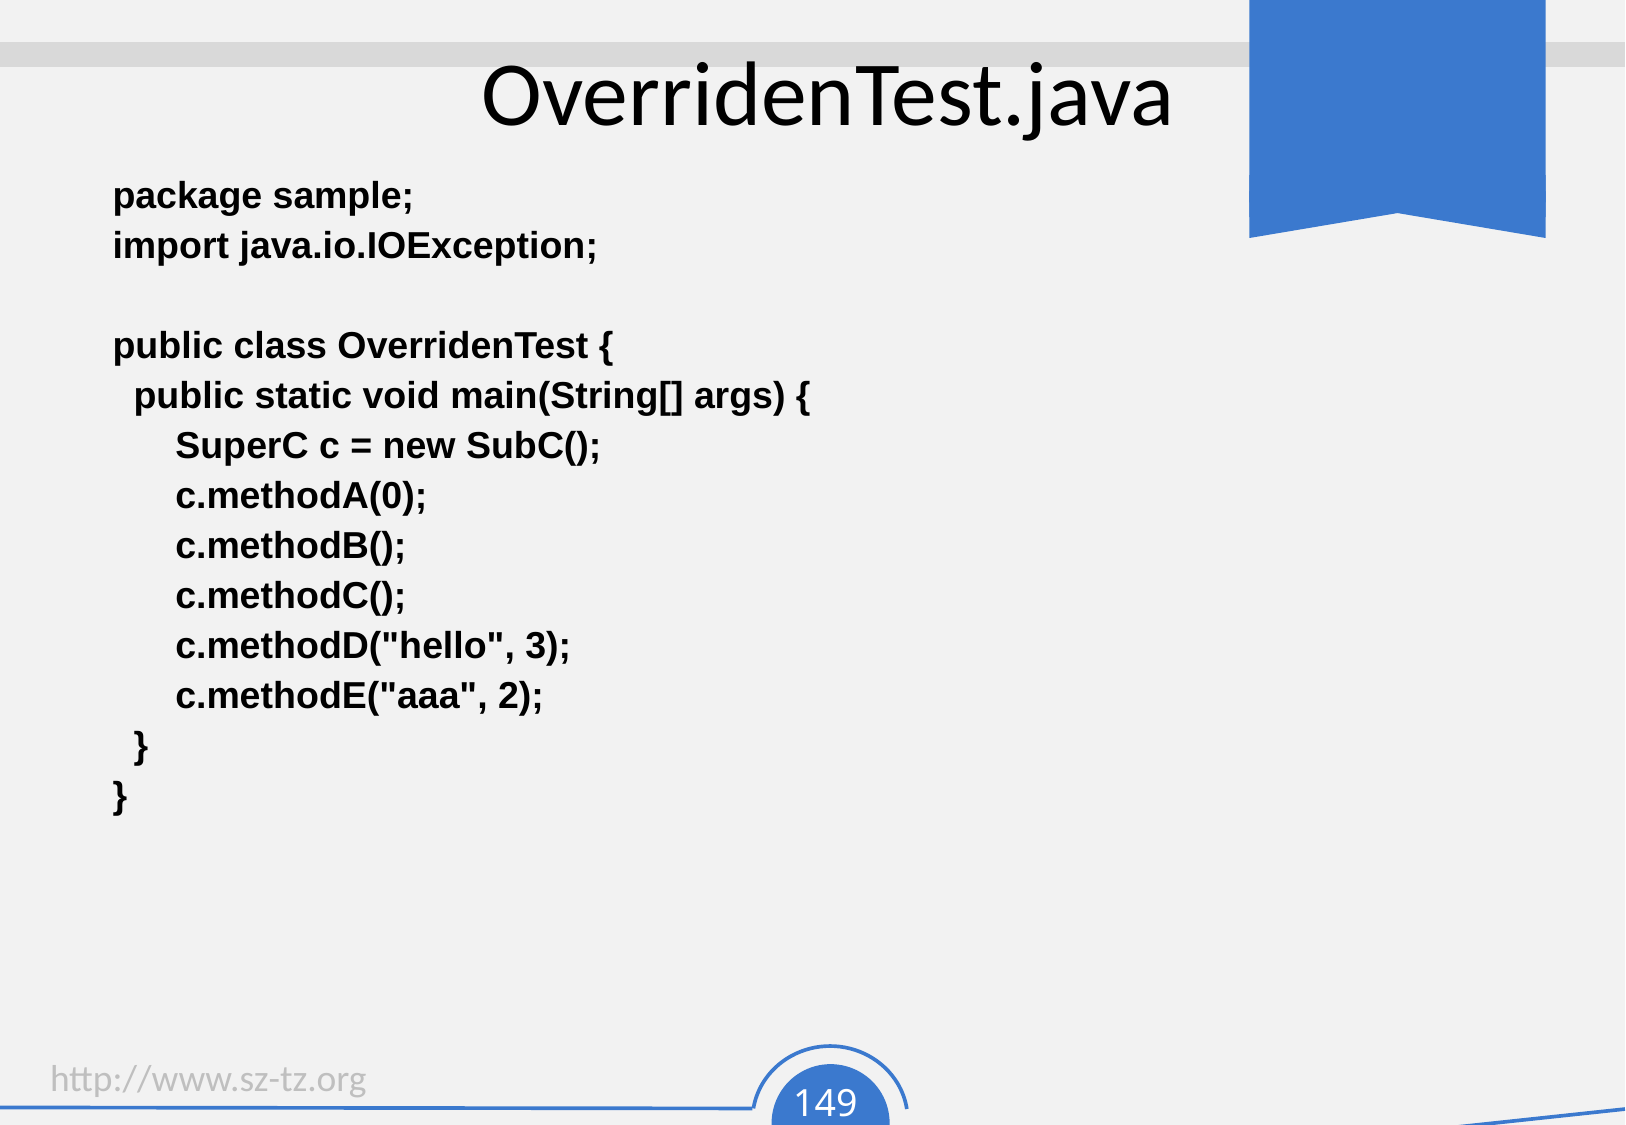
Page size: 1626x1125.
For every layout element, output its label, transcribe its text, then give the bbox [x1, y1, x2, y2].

title OverridenTest.java [124, 26, 1532, 125]
text_box package sample; import java.io.IOException; public class OverridenTest { public static void main(String[] args) { SuperC c = new SubC(); c.methodA(0); c.methodB(); c.methodC(); c.methodD("hello", 3); c.methodE("aaa", 2); } } [97, 177, 1625, 874]
